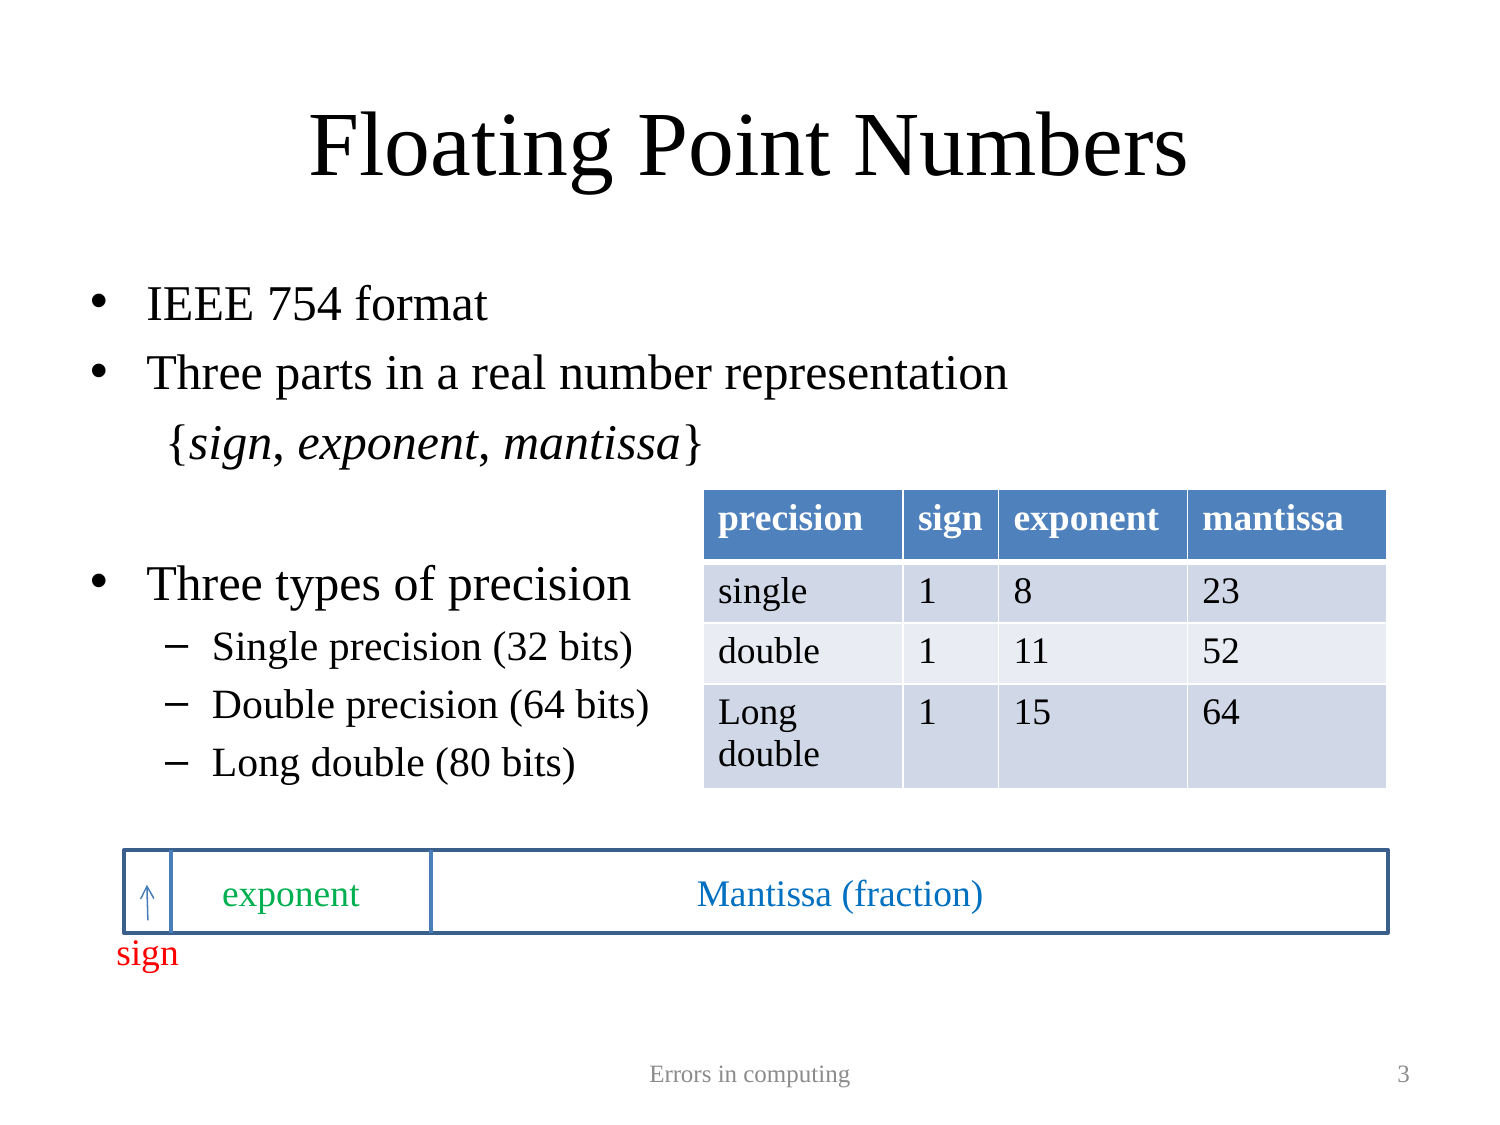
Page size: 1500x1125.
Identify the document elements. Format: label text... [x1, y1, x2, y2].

table_cell 1 [904, 685, 998, 788]
table_cell 11 [999, 624, 1187, 683]
table_cell 1 [904, 565, 998, 622]
table_header exponent [999, 490, 1187, 559]
table_cell single [704, 565, 902, 622]
table_header precision [704, 490, 902, 559]
table_cell double [704, 624, 902, 683]
table_cell 8 [999, 565, 1187, 622]
table_header sign [904, 490, 998, 559]
table_cell 1 [904, 624, 998, 683]
slide_number 3 [1074, 1042, 1425, 1103]
table_cell 64 [1188, 685, 1386, 788]
table_cell Long double [704, 685, 902, 788]
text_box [100, 849, 1389, 982]
footer Errors in computing [512, 1042, 988, 1103]
table_cell 23 [1188, 565, 1386, 622]
table_header mantissa [1188, 490, 1386, 559]
table_cell 15 [999, 685, 1187, 788]
title Floating Point Numbers [75, 45, 1425, 233]
table_cell 52 [1188, 624, 1386, 683]
